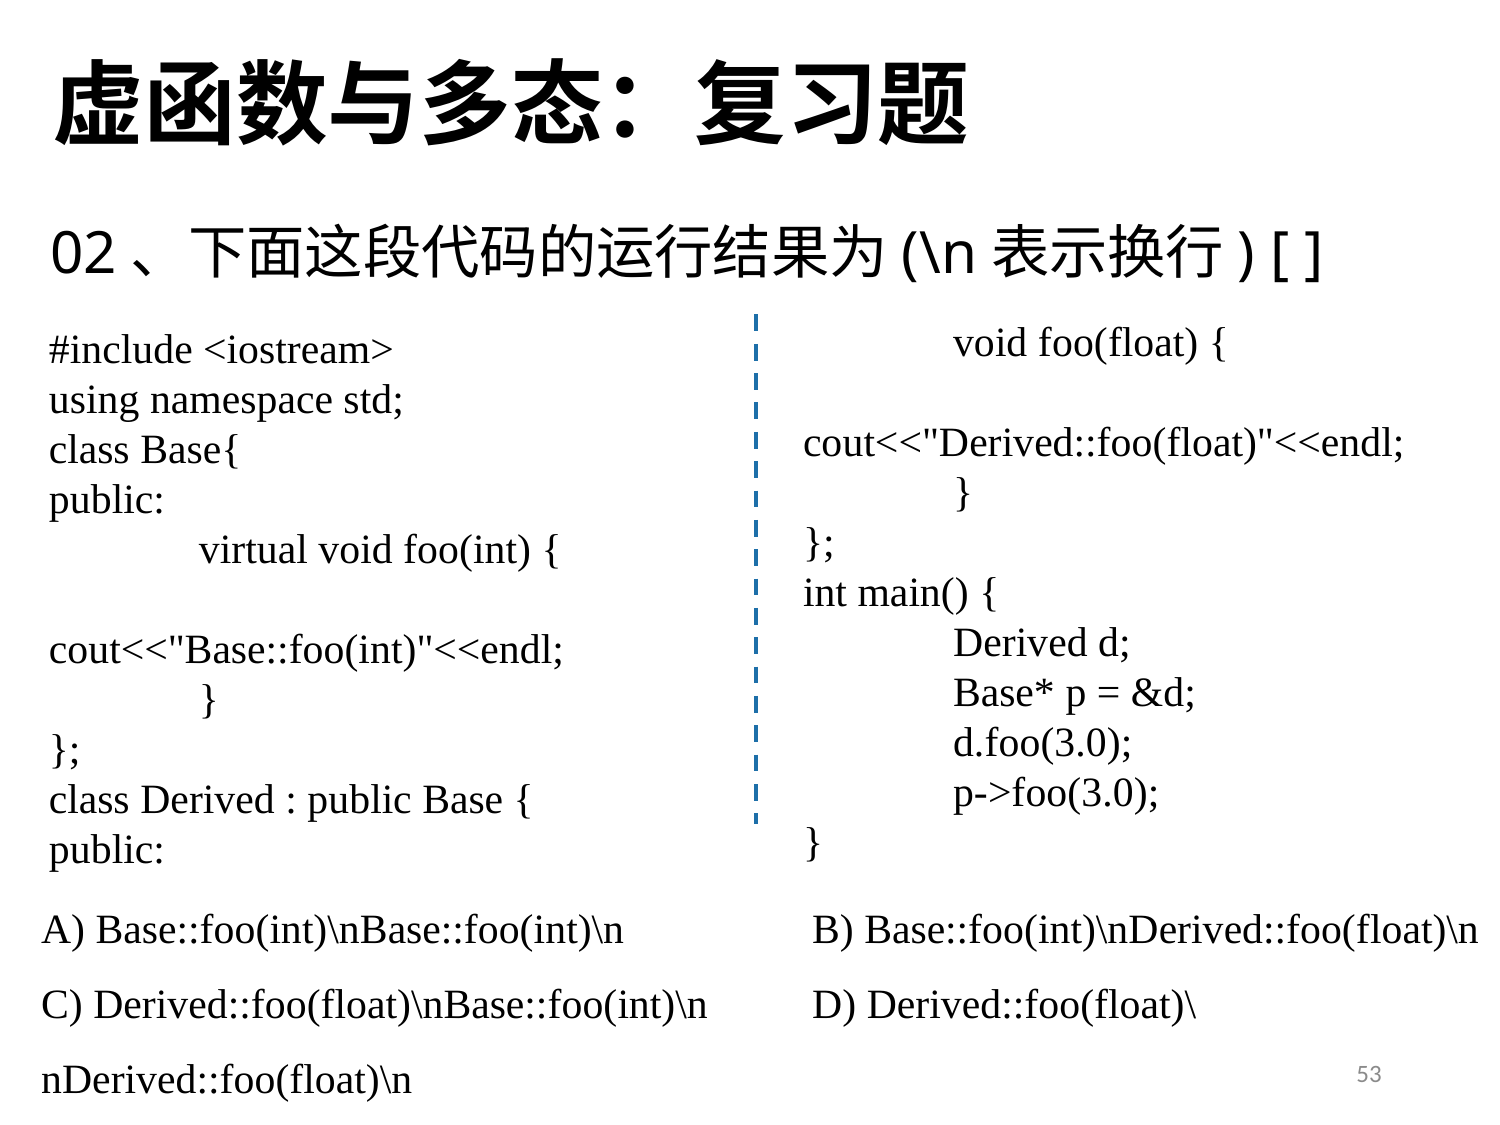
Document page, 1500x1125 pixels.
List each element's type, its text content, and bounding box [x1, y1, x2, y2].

text_box [743, 388, 788, 869]
text_box void foo(float) { cout<<"Derived::foo(float)"<<endl; } }; int main() { Derived d; Base* p = &d; d.foo(3.0); p->foo(3.0); } [788, 307, 1495, 869]
text_box A) Base::foo(int)\nBase::foo(int)\n B) Base::foo(int)\nDerived::foo(float)\n C) Derived::foo(float)\nBase::foo(int)\n D) Derived::foo(float)\nDerived::foo(float)\n [26, 869, 1500, 1110]
text_box #include <iostream> using namespace std; class Base{ public: virtual void foo(int) { cout<<"Base::foo(int)"<<endl; } }; class Derived : public Base { public: [34, 314, 743, 869]
text_box 02、下面这段代码的运行结果为(\n表示换行) [ ] [35, 207, 1500, 293]
text_box 虚函数与多态：复习题 [38, 51, 1332, 178]
